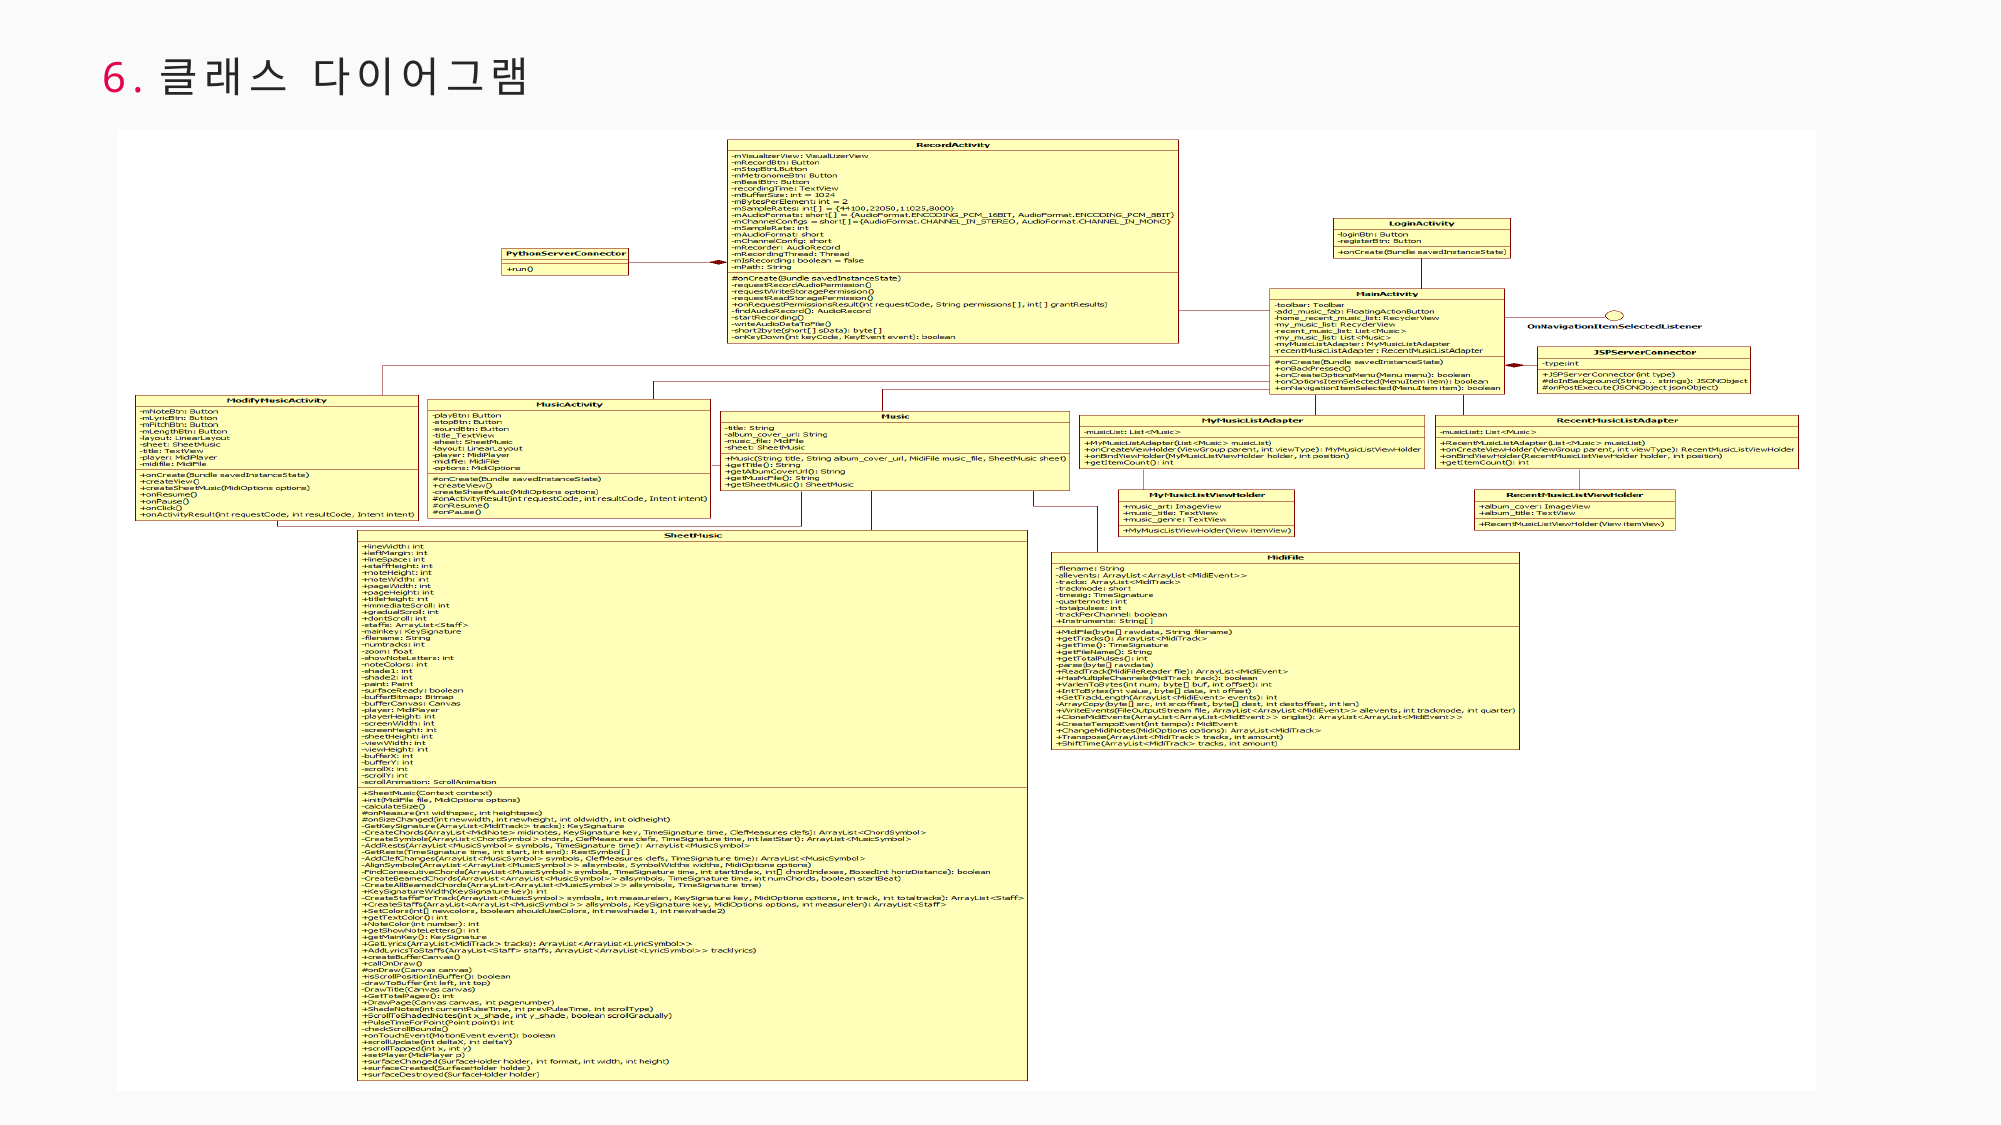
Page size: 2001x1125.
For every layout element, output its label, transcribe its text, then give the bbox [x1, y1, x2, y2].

text_box 6.클래스 다이어그램 [87, 43, 545, 109]
picture [117, 129, 1816, 1091]
